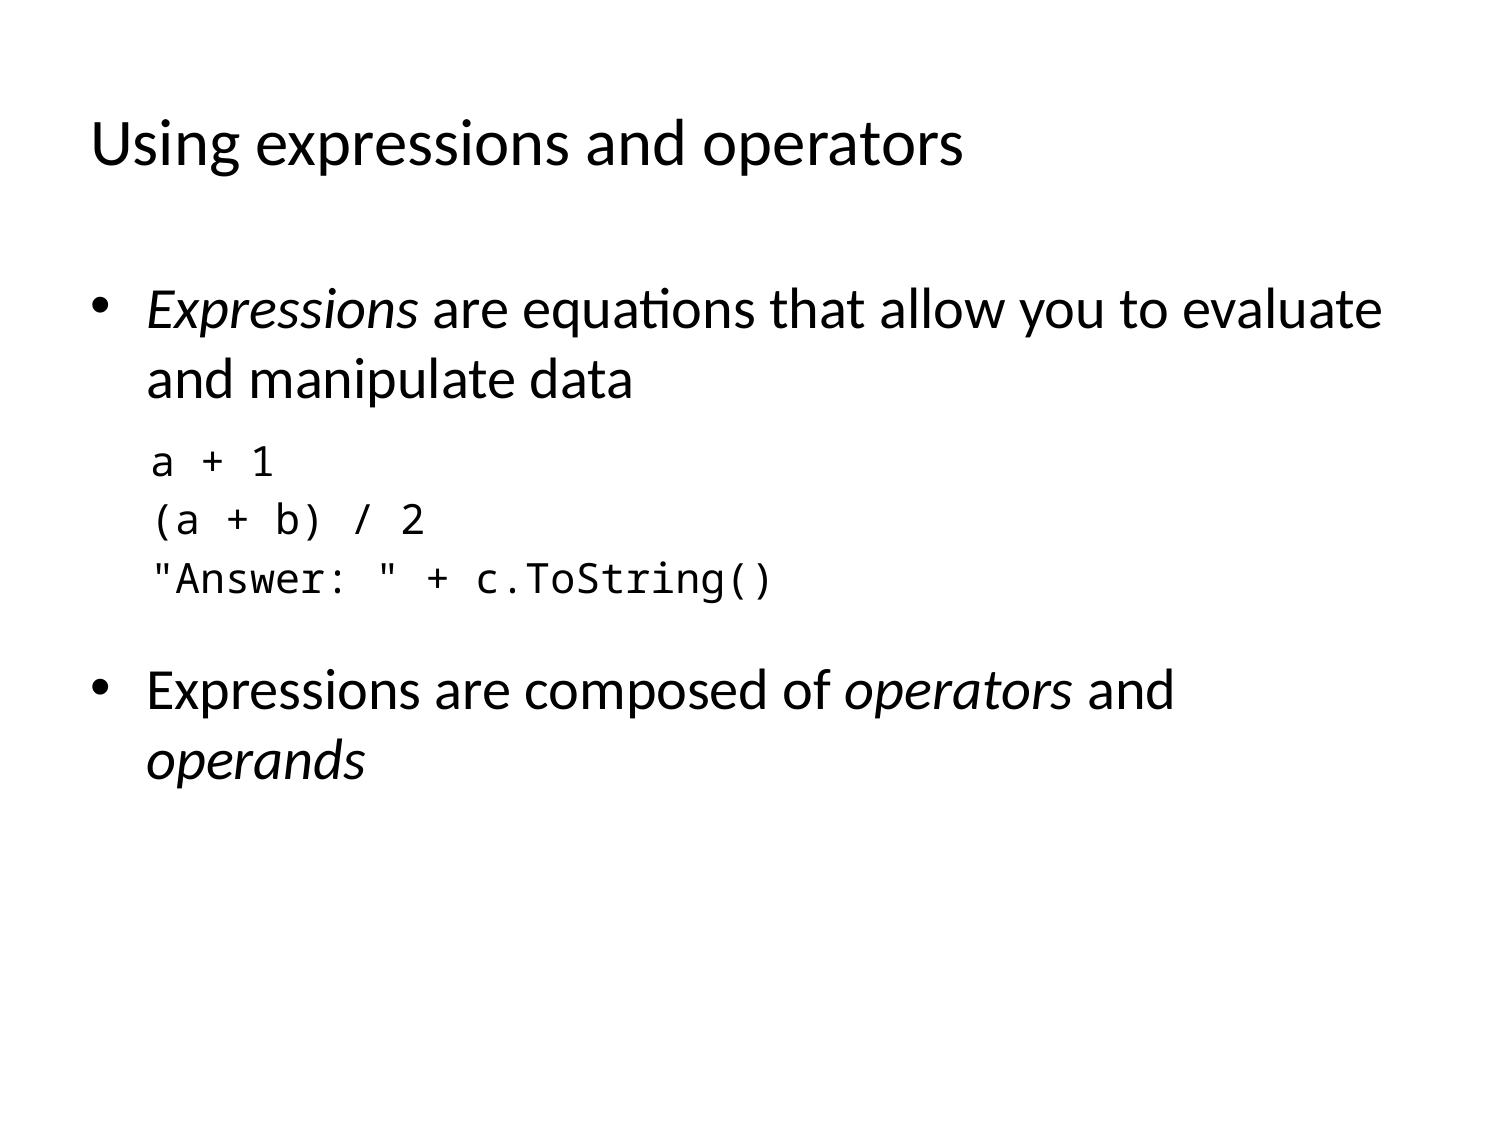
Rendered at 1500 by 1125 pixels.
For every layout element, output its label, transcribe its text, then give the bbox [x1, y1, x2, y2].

title Using expressions and operators [75, 45, 1425, 233]
list Expressions are equations that allow you to evaluate and manipulate data a + 1 (a + b) / 2 "Answer: " + c.ToString() Expressions are composed of operators and operands [75, 262, 1425, 1005]
